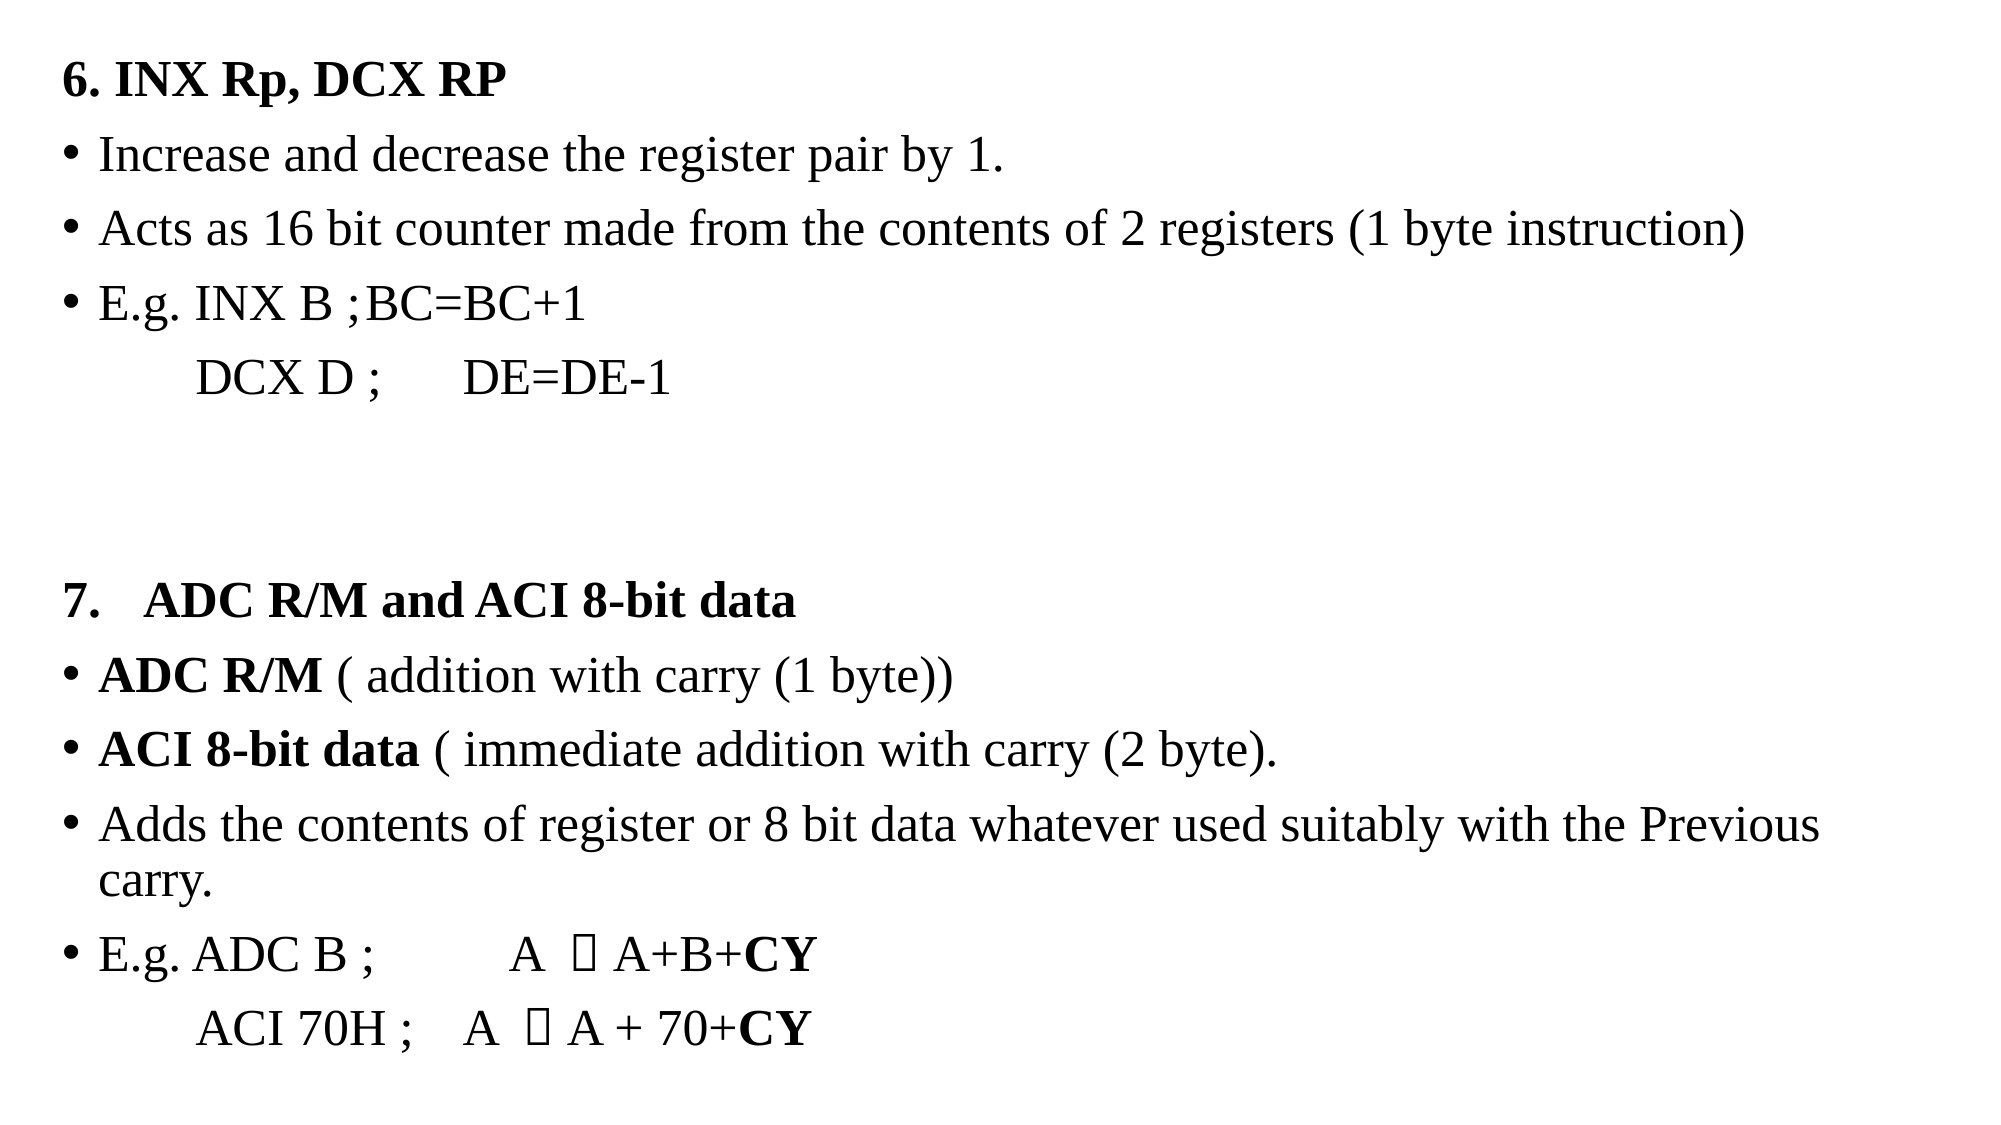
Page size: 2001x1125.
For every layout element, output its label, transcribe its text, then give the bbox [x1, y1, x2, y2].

list 6. INX Rp, DCX RP Increase and decrease the register pair by 1. Acts as 16 bit counter made from the contents of 2 registers (1 byte instruction) E.g. INX B ; BC=BC+1 DCX D ; DE=DE-1 ADC R/M and ACI 8-bit data ADC R/M ( addition with carry (1 byte)) ACI 8-bit data ( immediate addition with carry (2 byte). Adds the contents of register or 8 bit data whatever used suitably with the Previous carry. E.g. ADC B ; A  A+B+CY ACI 70H ; A  A + 70+CY [47, 44, 1962, 1066]
